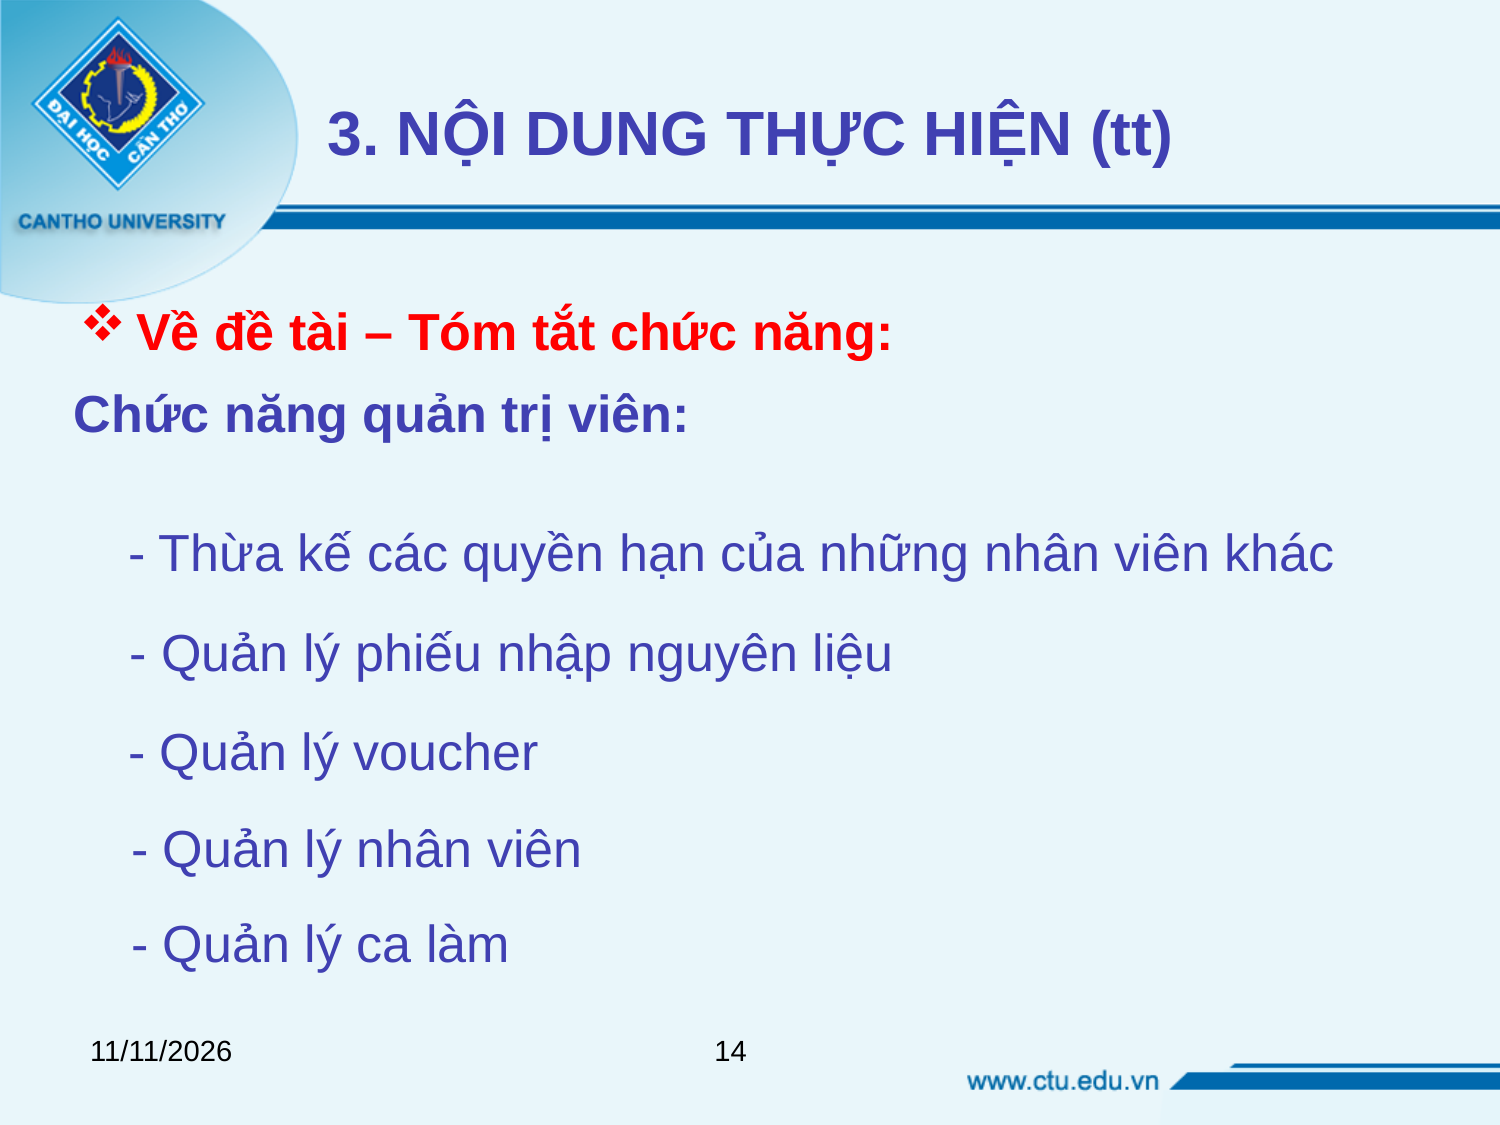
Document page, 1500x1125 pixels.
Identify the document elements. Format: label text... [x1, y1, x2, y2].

text_box - Quản lý nhân viên [116, 807, 1446, 886]
text_box Chức năng quản trị viên: [59, 373, 1418, 451]
text_box - Quản lý voucher [113, 710, 1443, 789]
text_box Về đề tài – Tóm tắt chức năng: [64, 290, 1424, 368]
text_box 3. NỘI DUNG THỰC HIỆN (tt) [312, 85, 1247, 173]
slide_number 14 [425, 1024, 762, 1103]
text_box - Thừa kế các quyền hạn của những nhân viên khác [113, 512, 1443, 590]
text_box - Quản lý phiếu nhập nguyên liệu [114, 611, 1445, 689]
text_box - Quản lý ca làm [116, 902, 1446, 980]
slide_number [75, 1024, 425, 1103]
picture [0, 0, 1500, 1125]
